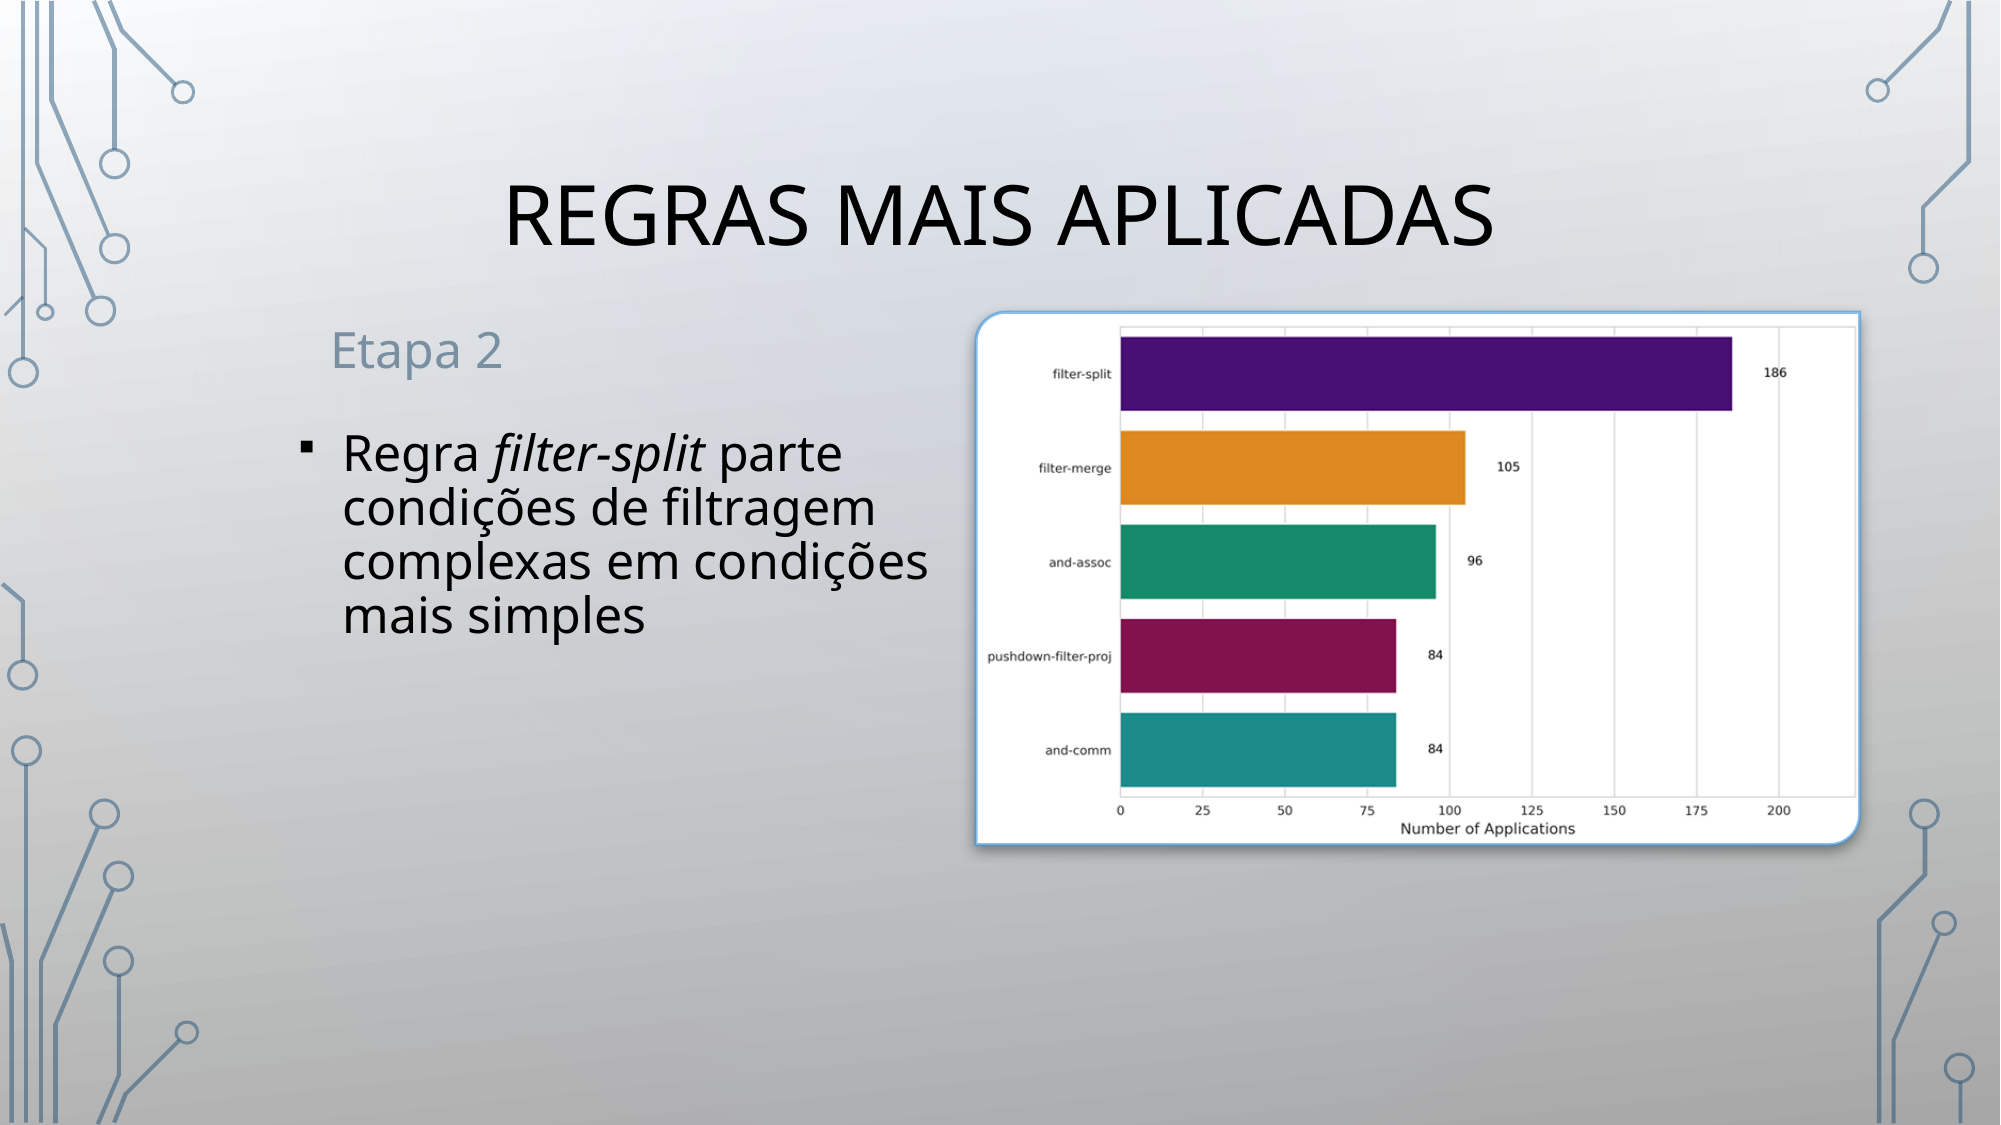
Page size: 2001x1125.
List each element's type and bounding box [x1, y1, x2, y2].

text_box [0, 0, 201, 1125]
text_box [1863, 0, 1976, 1124]
picture [201, 0, 2000, 1125]
